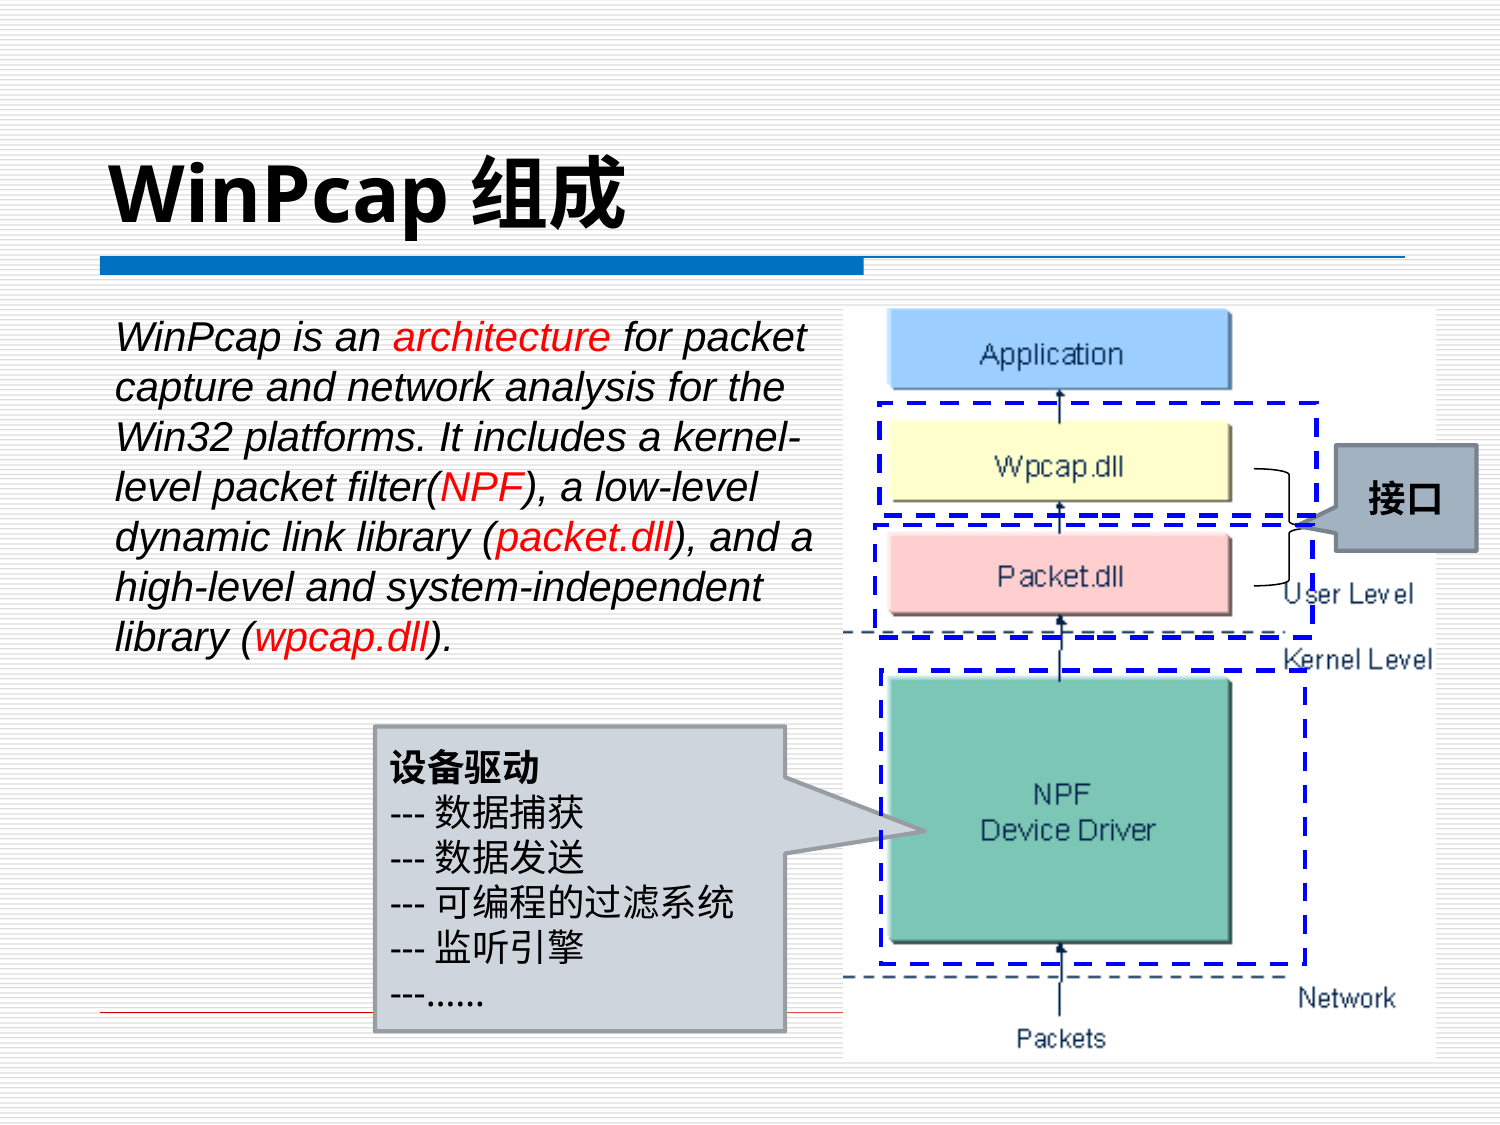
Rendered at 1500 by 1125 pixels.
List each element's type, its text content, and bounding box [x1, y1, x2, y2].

title WinPcap组成 [93, 92, 1407, 247]
text_box 设备驱动 ---数据捕获 ---数据发送 ---可编程的过滤系统 ---监听引擎 ---…… [372, 724, 838, 1034]
text_box 接口 [1440, 443, 1479, 553]
picture [0, 0, 1500, 1125]
text_box WinPcap is an architecture for packet capture and network analysis for the Win32 platforms. It includes a kernel-level packet filter(NPF), a low-level dynamic link library (packet.dll), and a high-level and system-independent library (wpcap.dll). [100, 302, 876, 718]
